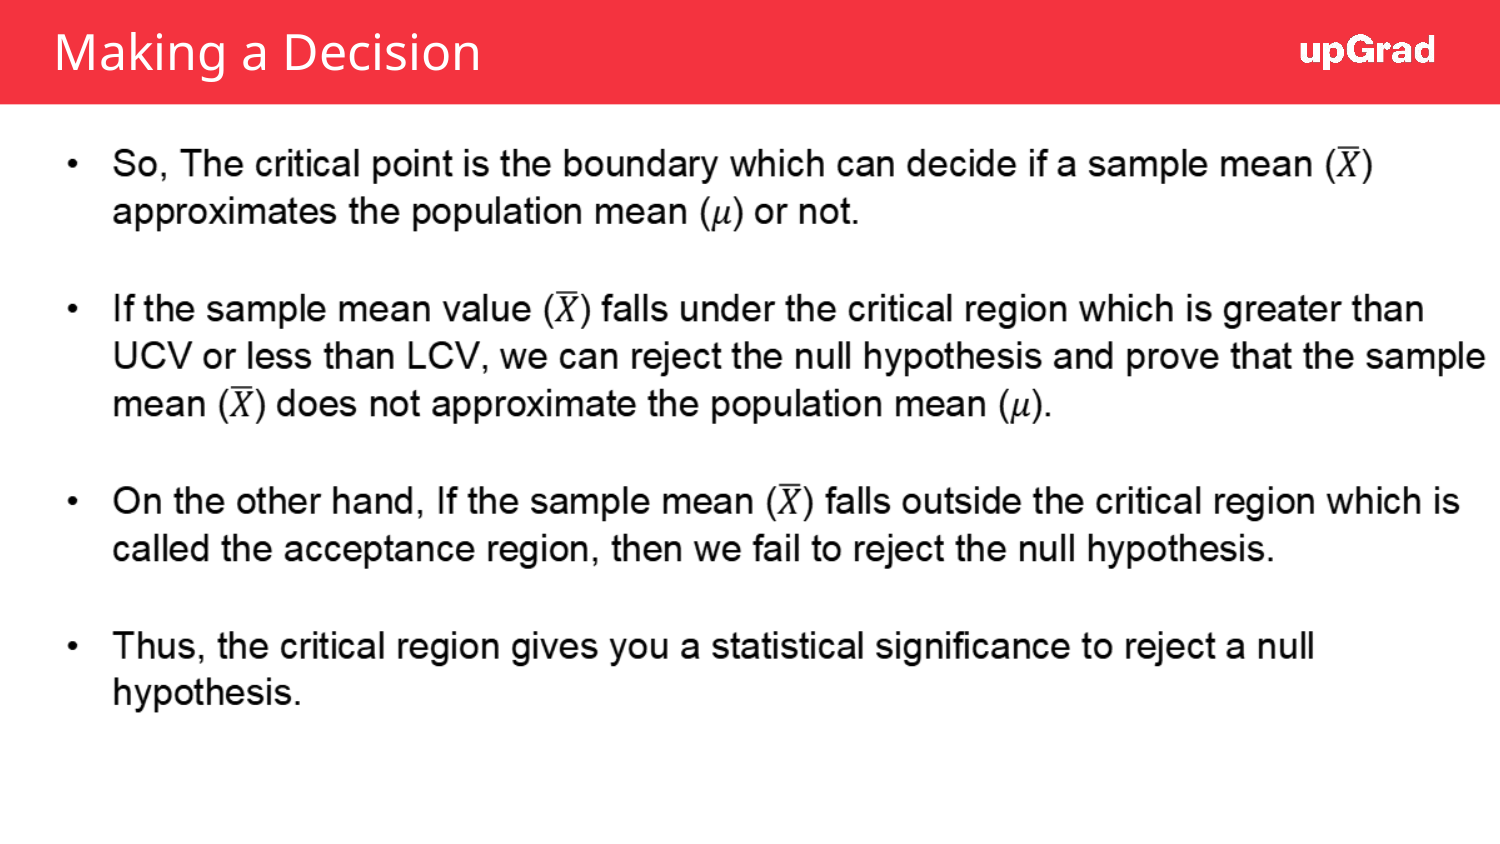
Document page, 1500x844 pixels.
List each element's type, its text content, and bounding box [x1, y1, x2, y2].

text_box [51, 124, 1500, 835]
text_box [0, 0, 1500, 105]
text_box [1300, 34, 1435, 71]
title Making a Decision [51, 18, 697, 83]
